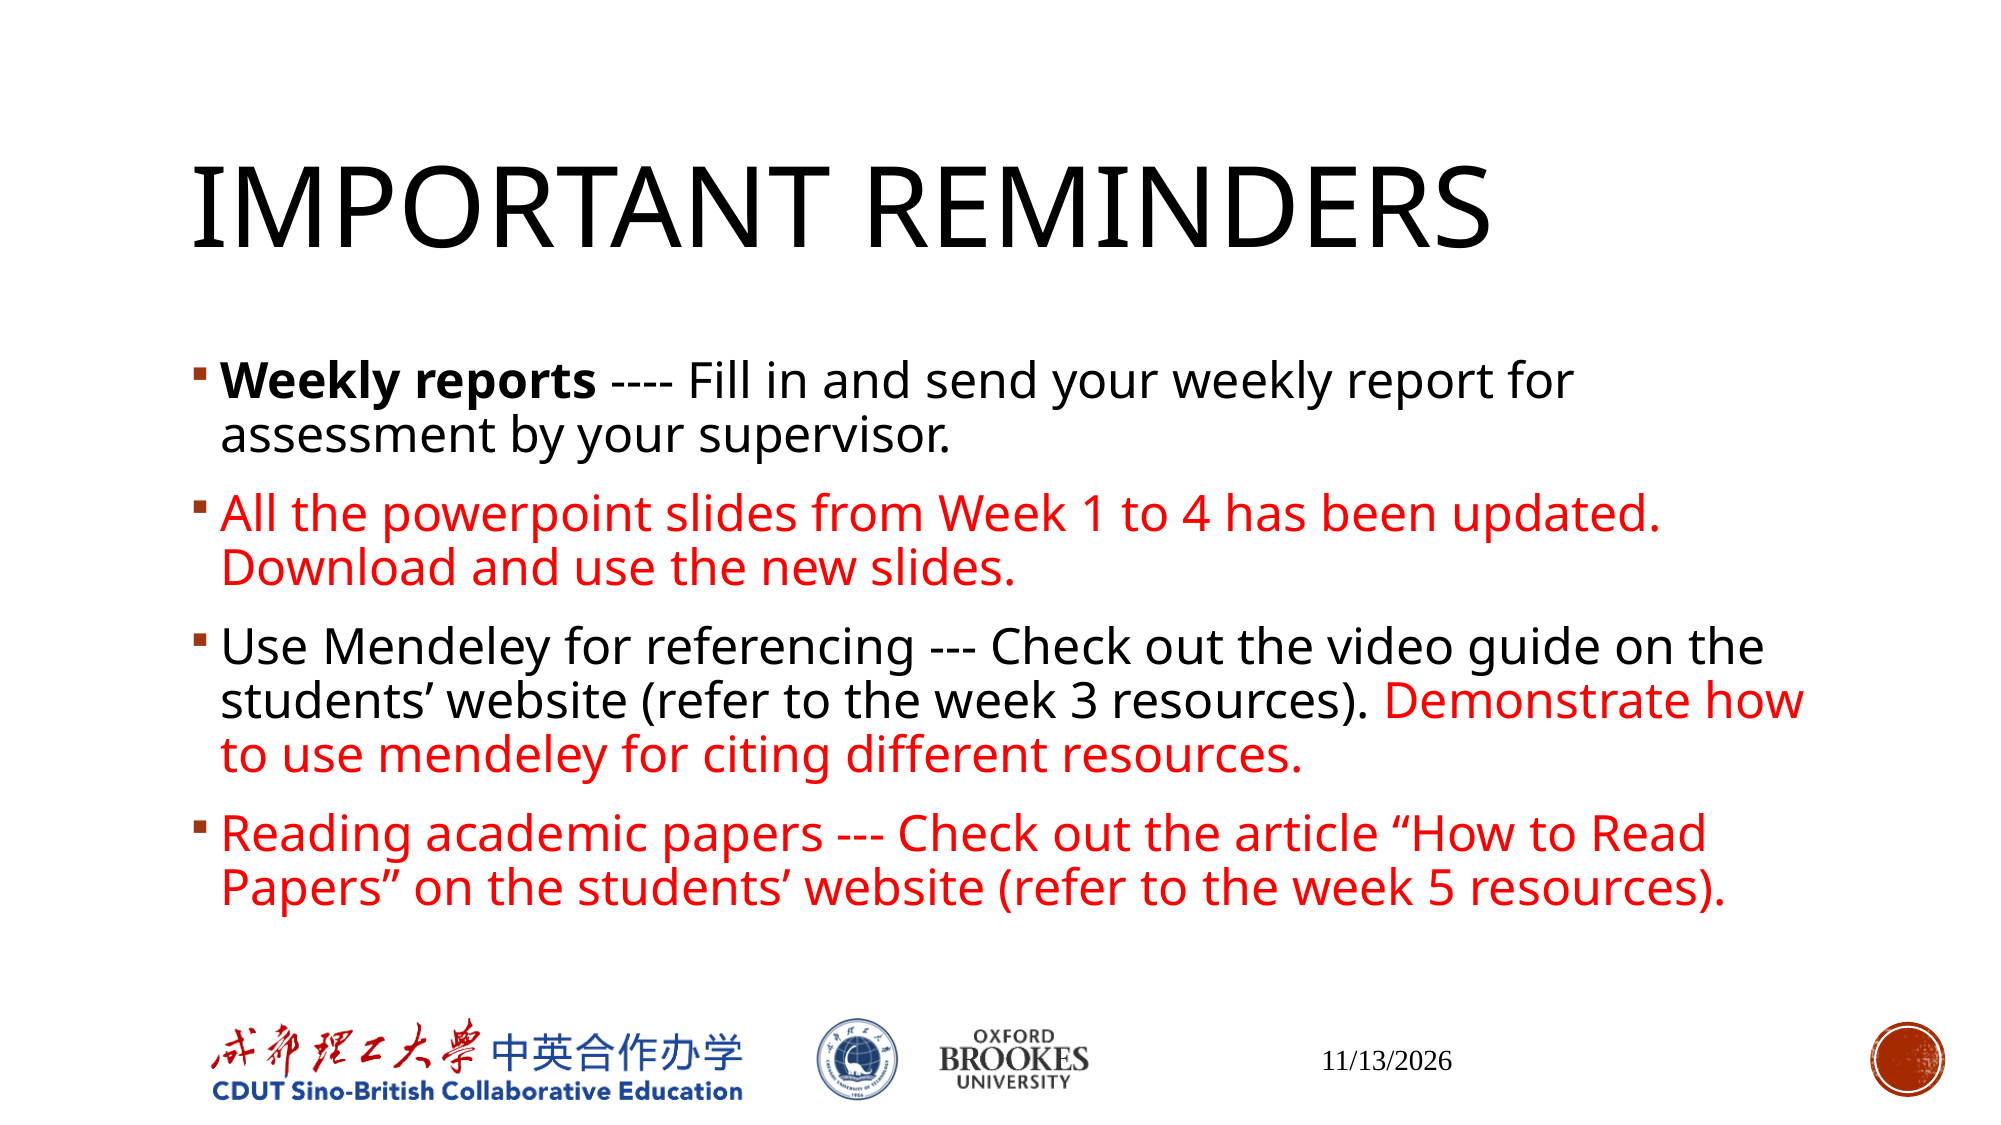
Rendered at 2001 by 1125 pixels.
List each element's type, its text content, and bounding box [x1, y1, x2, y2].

title IMPORTANT REMINDERS [175, 79, 1826, 344]
list Weekly reports ---- Fill in and send your weekly report for assessment by your supervisor. All the powerpoint slides from Week 1 to 4 has been updated. Download and use the new slides. Use Mendeley for referencing --- Check out the video guide on the students’ website (refer to the week 3 resources). Demonstrate how to use mendeley for citing different resources. Reading academic papers --- Check out the article “How to Read Papers” on the students’ website (refer to the week 5 resources). [175, 348, 1826, 1013]
slide_number [1855, 1028, 1961, 1089]
slide_number [1306, 1028, 1844, 1089]
picture [211, 1016, 1184, 1102]
